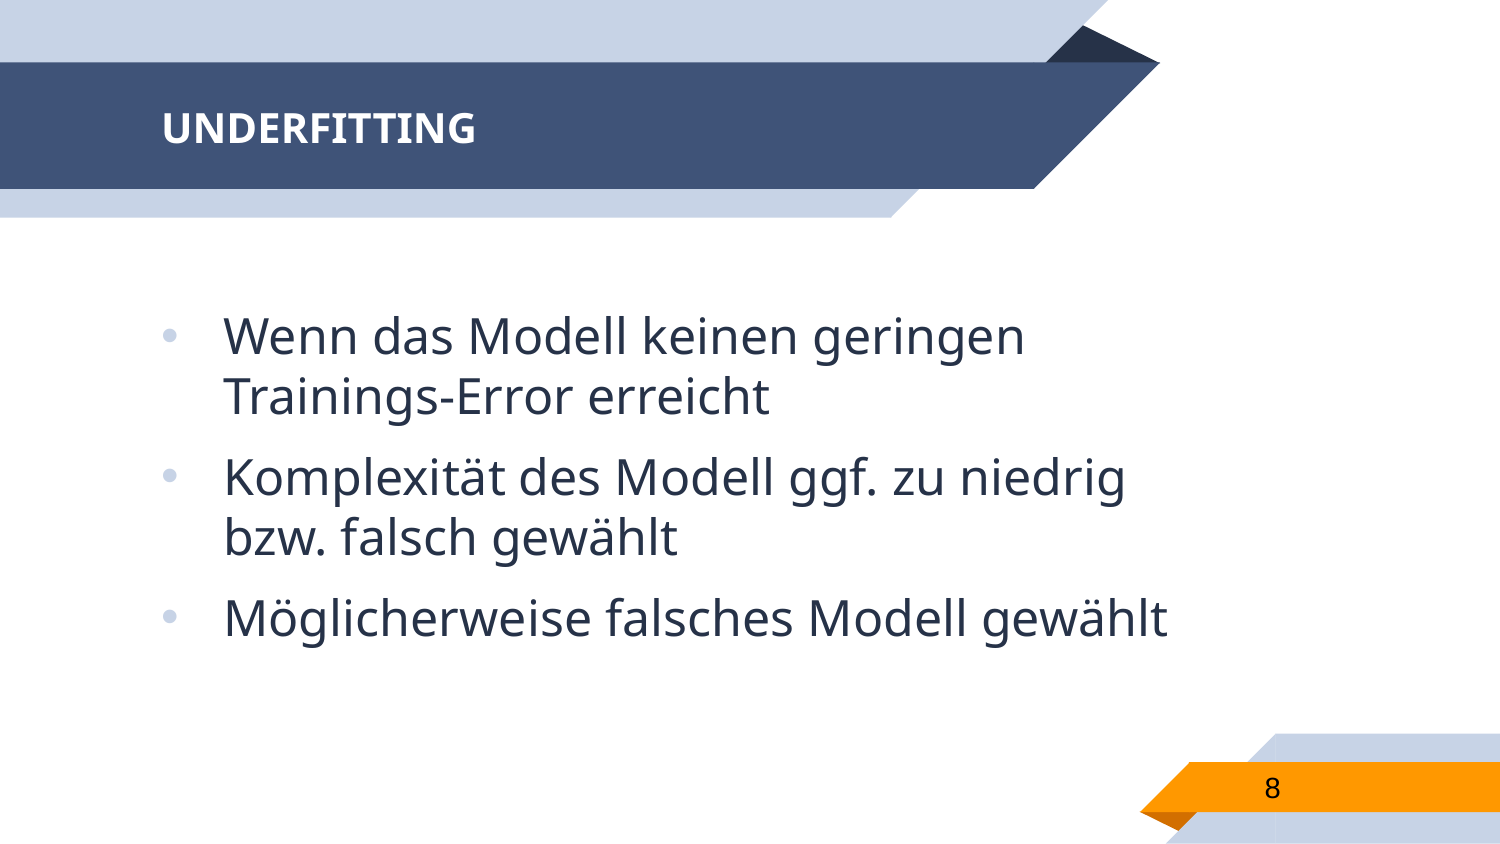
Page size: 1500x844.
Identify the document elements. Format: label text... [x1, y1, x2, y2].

list Wenn das Modell keinen geringen Trainings-Error erreicht Komplexität des Modell ggf. zu niedrig bzw. falsch gewählt Möglicherweise falsches Modell gewählt [133, 217, 1250, 734]
title UNDERFITTING [133, 64, 1035, 190]
slide_number 8 [1249, 760, 1494, 813]
